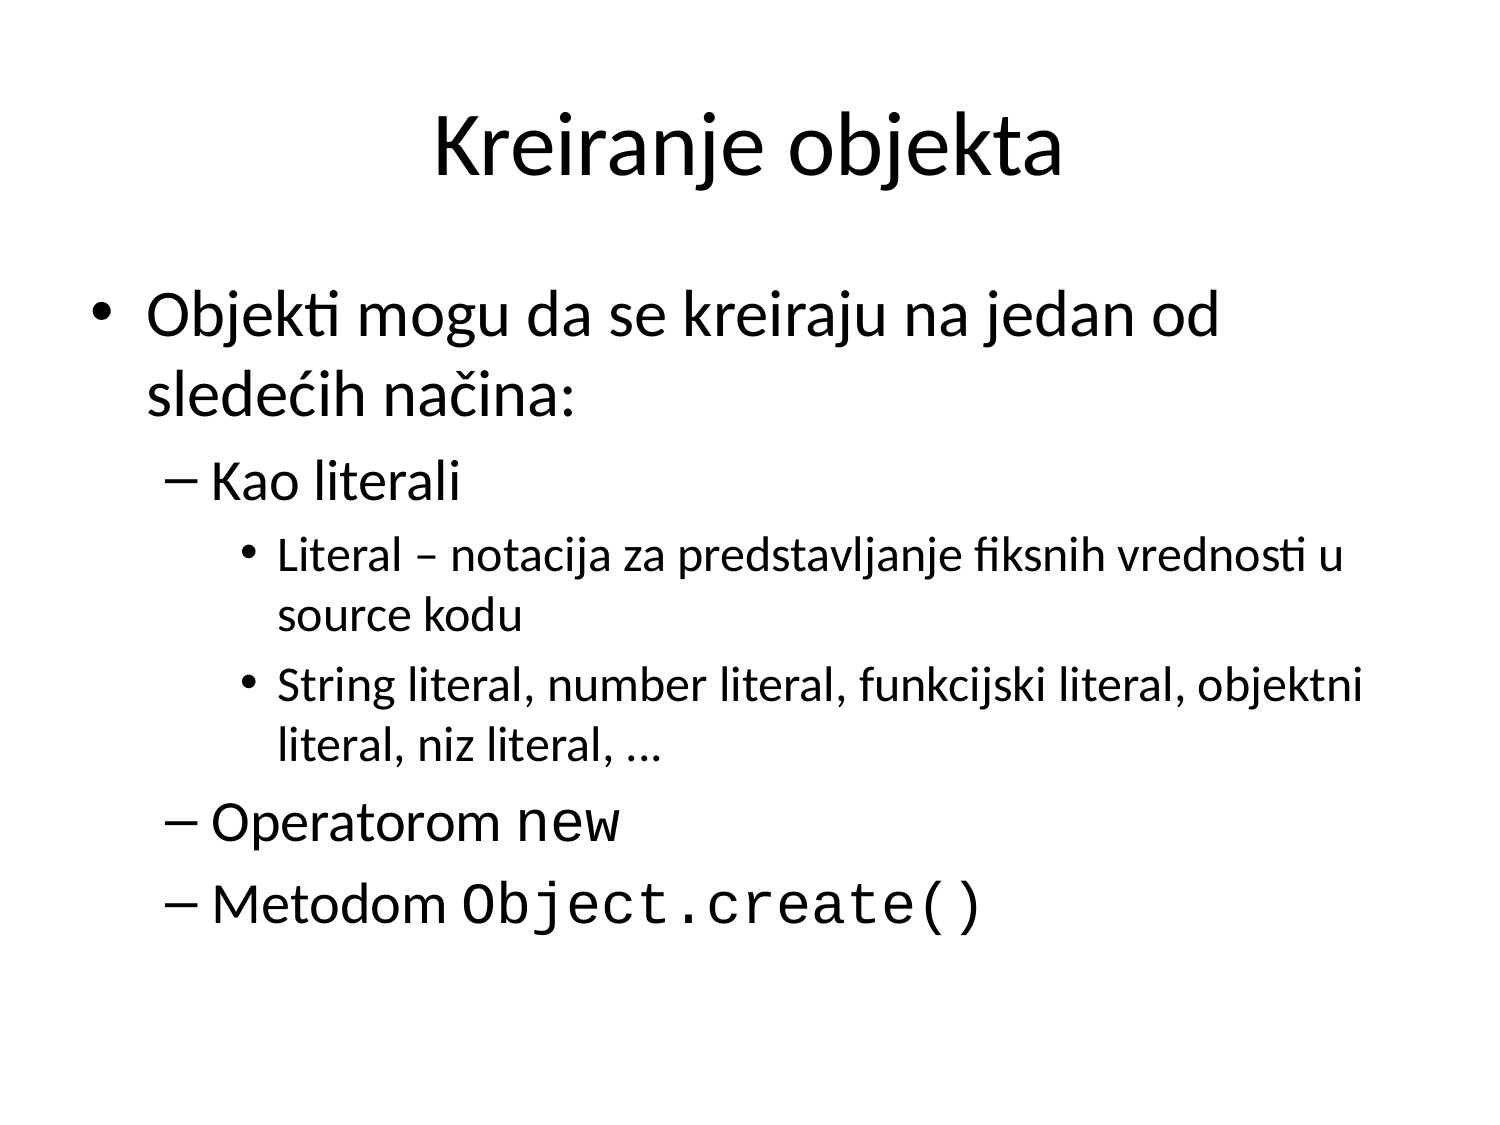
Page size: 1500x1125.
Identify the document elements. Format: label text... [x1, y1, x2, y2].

title Kreiranje objekta [75, 45, 1425, 233]
list Objekti mogu da se kreiraju na jedan od sledećih načina: Kao literali Literal – notacija za predstavljanje fiksnih vrednosti u source kodu String literal, number literal, funkcijski literal, objektni literal, niz literal, ... Operatorom new Metodom Object.create() [75, 262, 1425, 1005]
